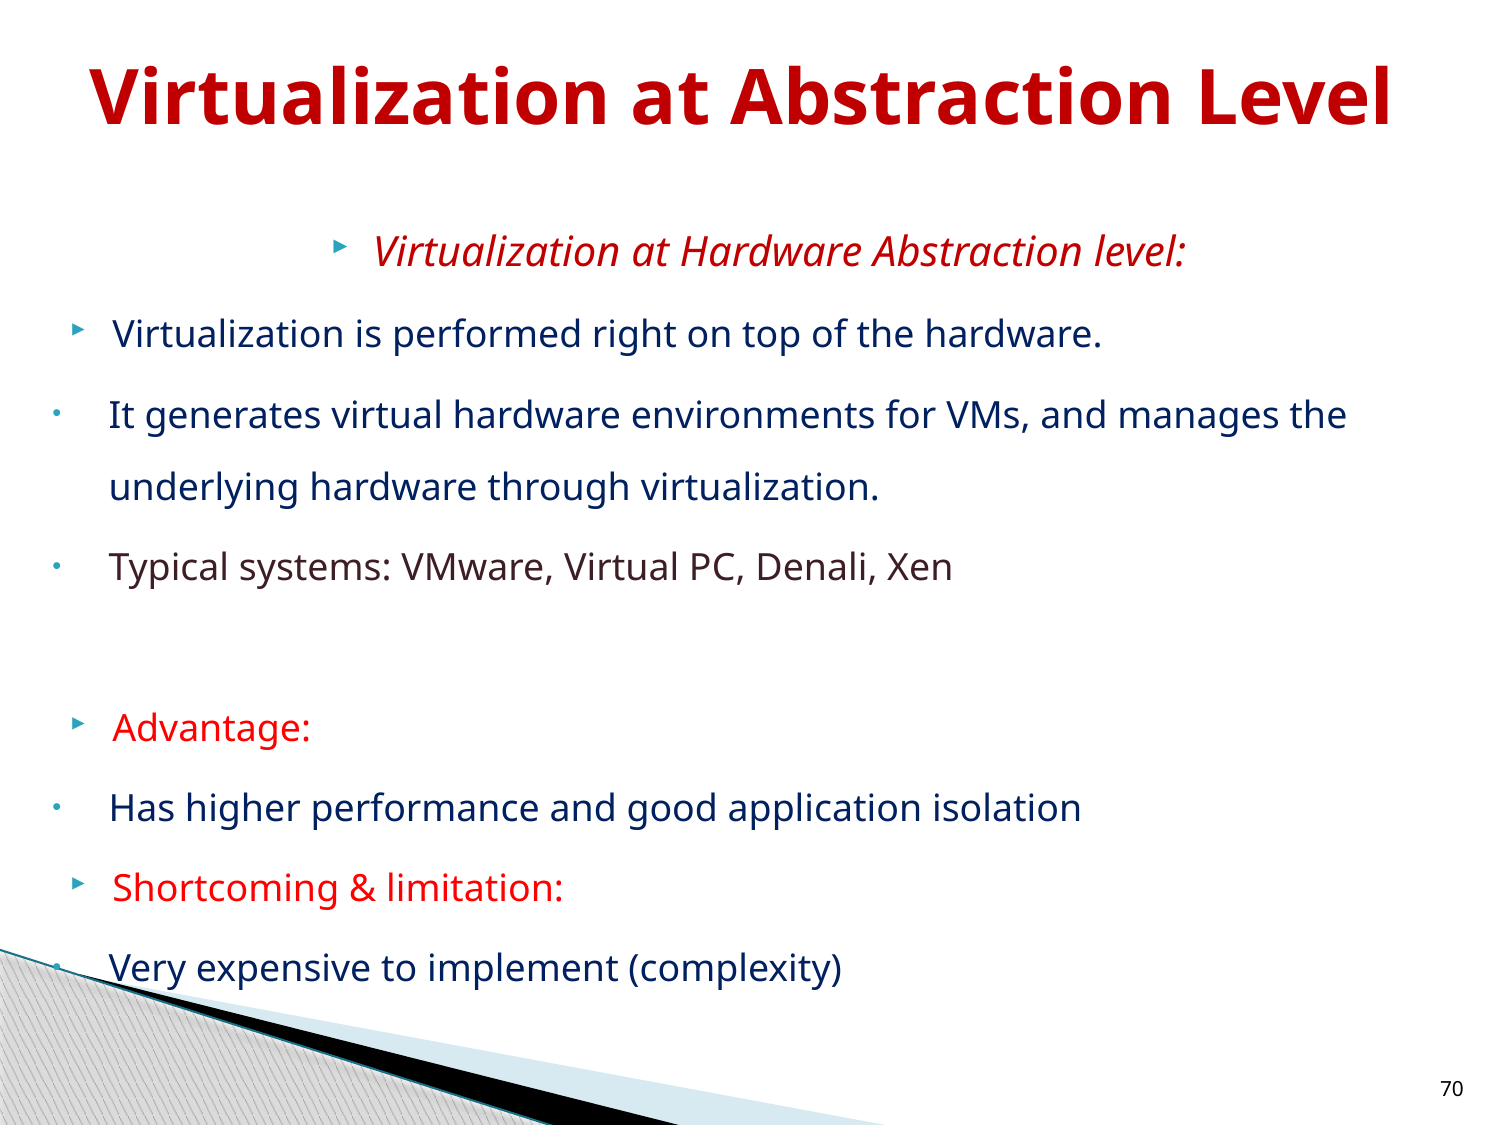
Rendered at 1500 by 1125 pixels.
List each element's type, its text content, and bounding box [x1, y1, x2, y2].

title Virtualization at Abstraction Level [75, 0, 1425, 188]
list Virtualization at Hardware Abstraction level: Virtualization is performed right on top of the hardware. It generates virtual hardware environments for VMs, and manages the underlying hardware through virtualization. Typical systems: VMware, Virtual PC, Denali, Xen Advantage: Has higher performance and good application isolation Shortcoming & limitation: Very expensive to implement (complexity) [37, 187, 1463, 1038]
slide_number 70 [1418, 1051, 1479, 1112]
